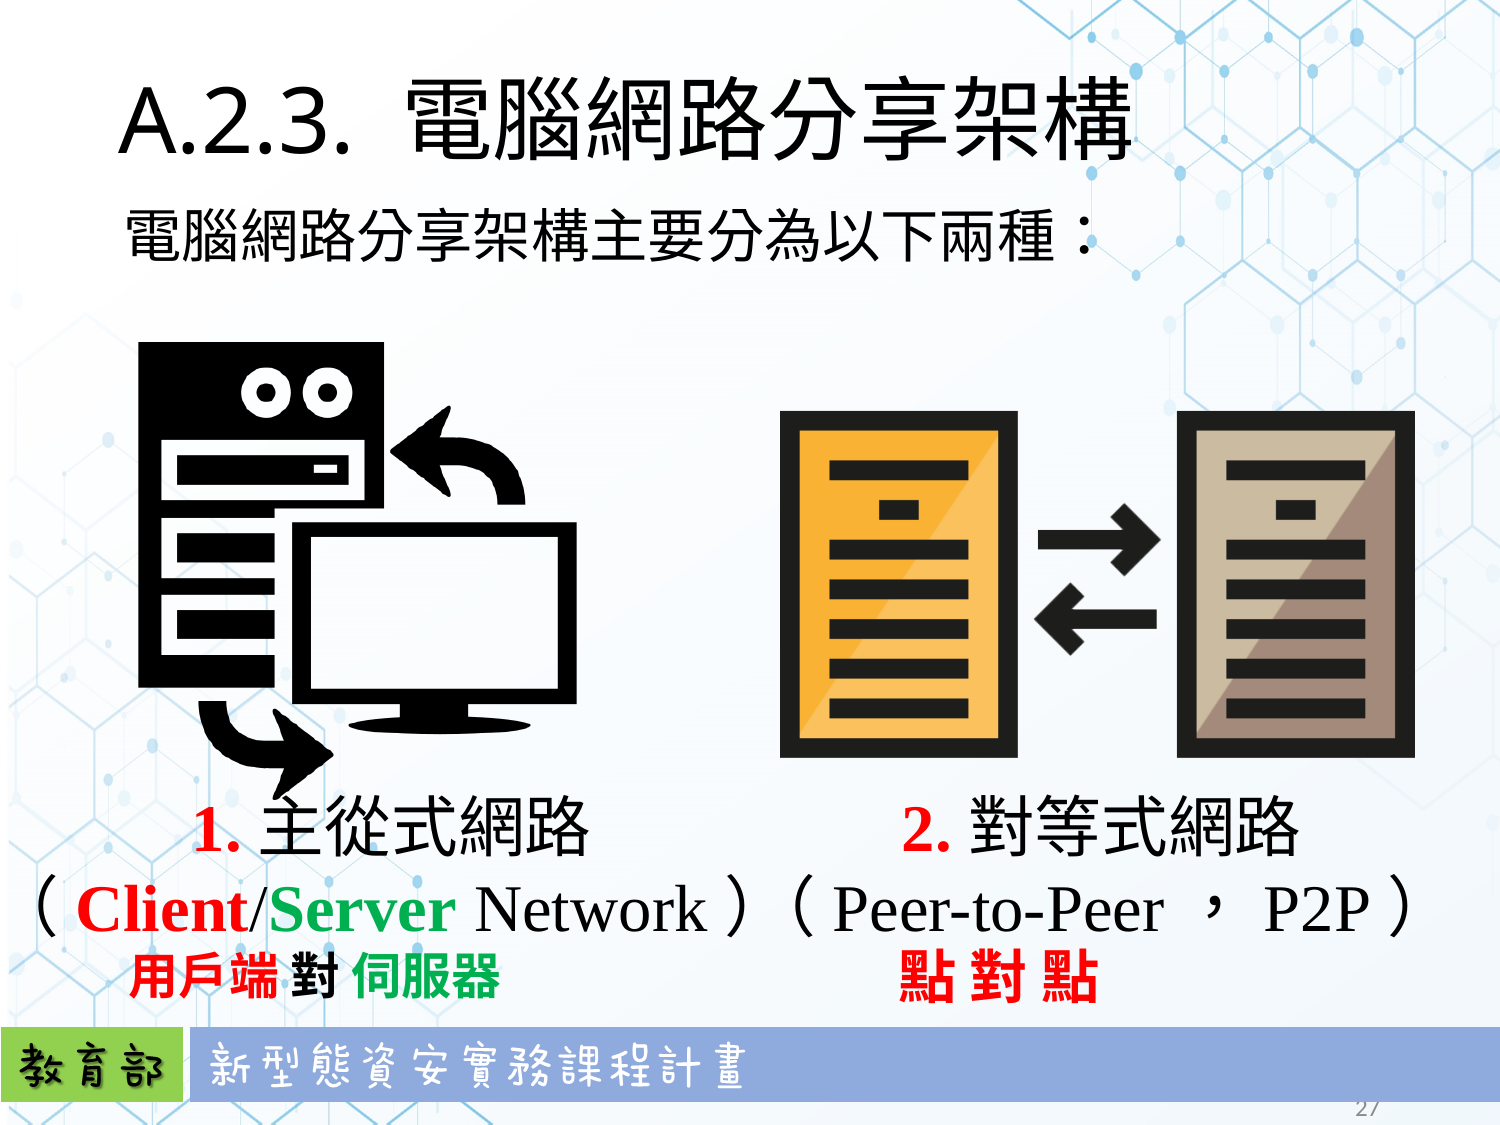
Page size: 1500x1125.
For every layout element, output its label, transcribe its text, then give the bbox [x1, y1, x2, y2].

text_box 電腦網路分享架構主要分為以下兩種： [108, 191, 1129, 277]
text_box 2.對等式網路 （Peer-to-Peer，P2P） [806, 777, 1469, 952]
text_box 1.主從式網路 （Client/Server Network） [0, 777, 806, 952]
picture [0, 0, 1500, 1125]
text_box 用戶端 對 伺服器 [114, 937, 517, 1013]
title A.2.3. 電腦網路分享架構 [103, 59, 1397, 188]
text_box 點 對 點 [883, 932, 1115, 1018]
